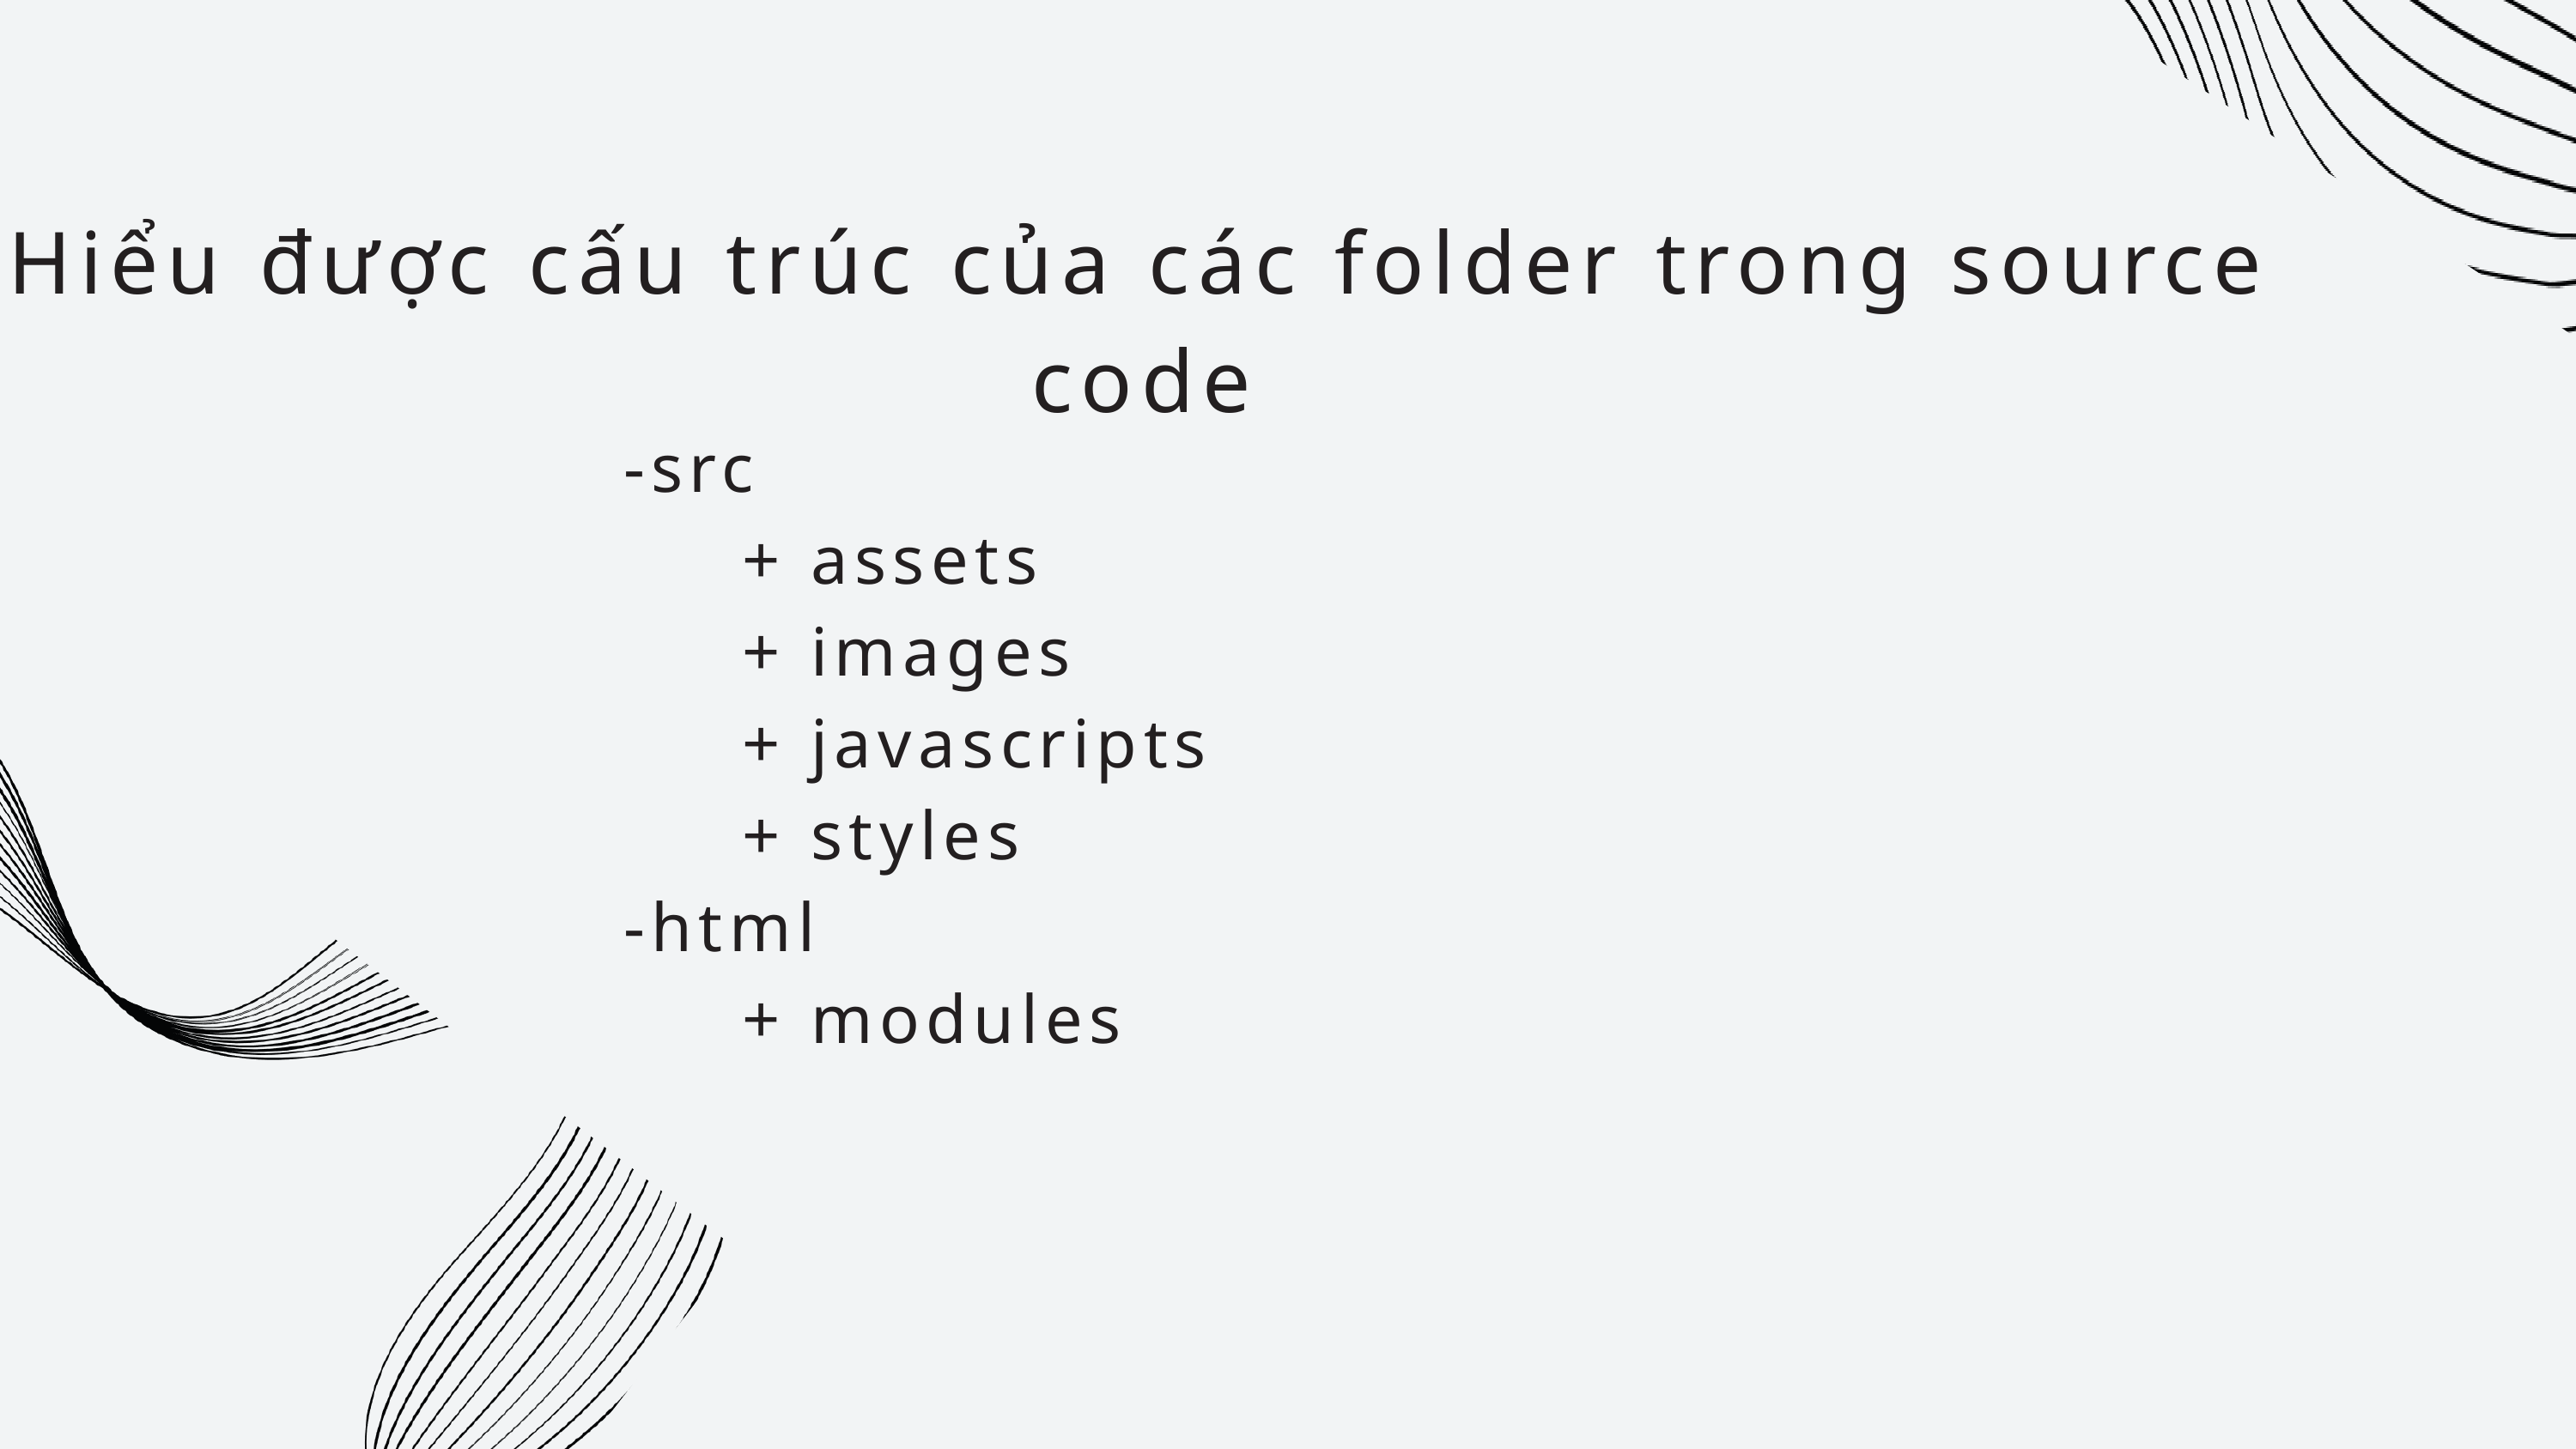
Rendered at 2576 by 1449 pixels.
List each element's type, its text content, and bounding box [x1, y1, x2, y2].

text_box Hiểu được cấu trúc của các folder trong source code [0, 192, 2283, 430]
text_box [2068, 0, 2576, 338]
text_box [0, 680, 738, 1449]
text_box -src + assets + images + javascripts + styles -html + modules [623, 413, 1747, 1149]
